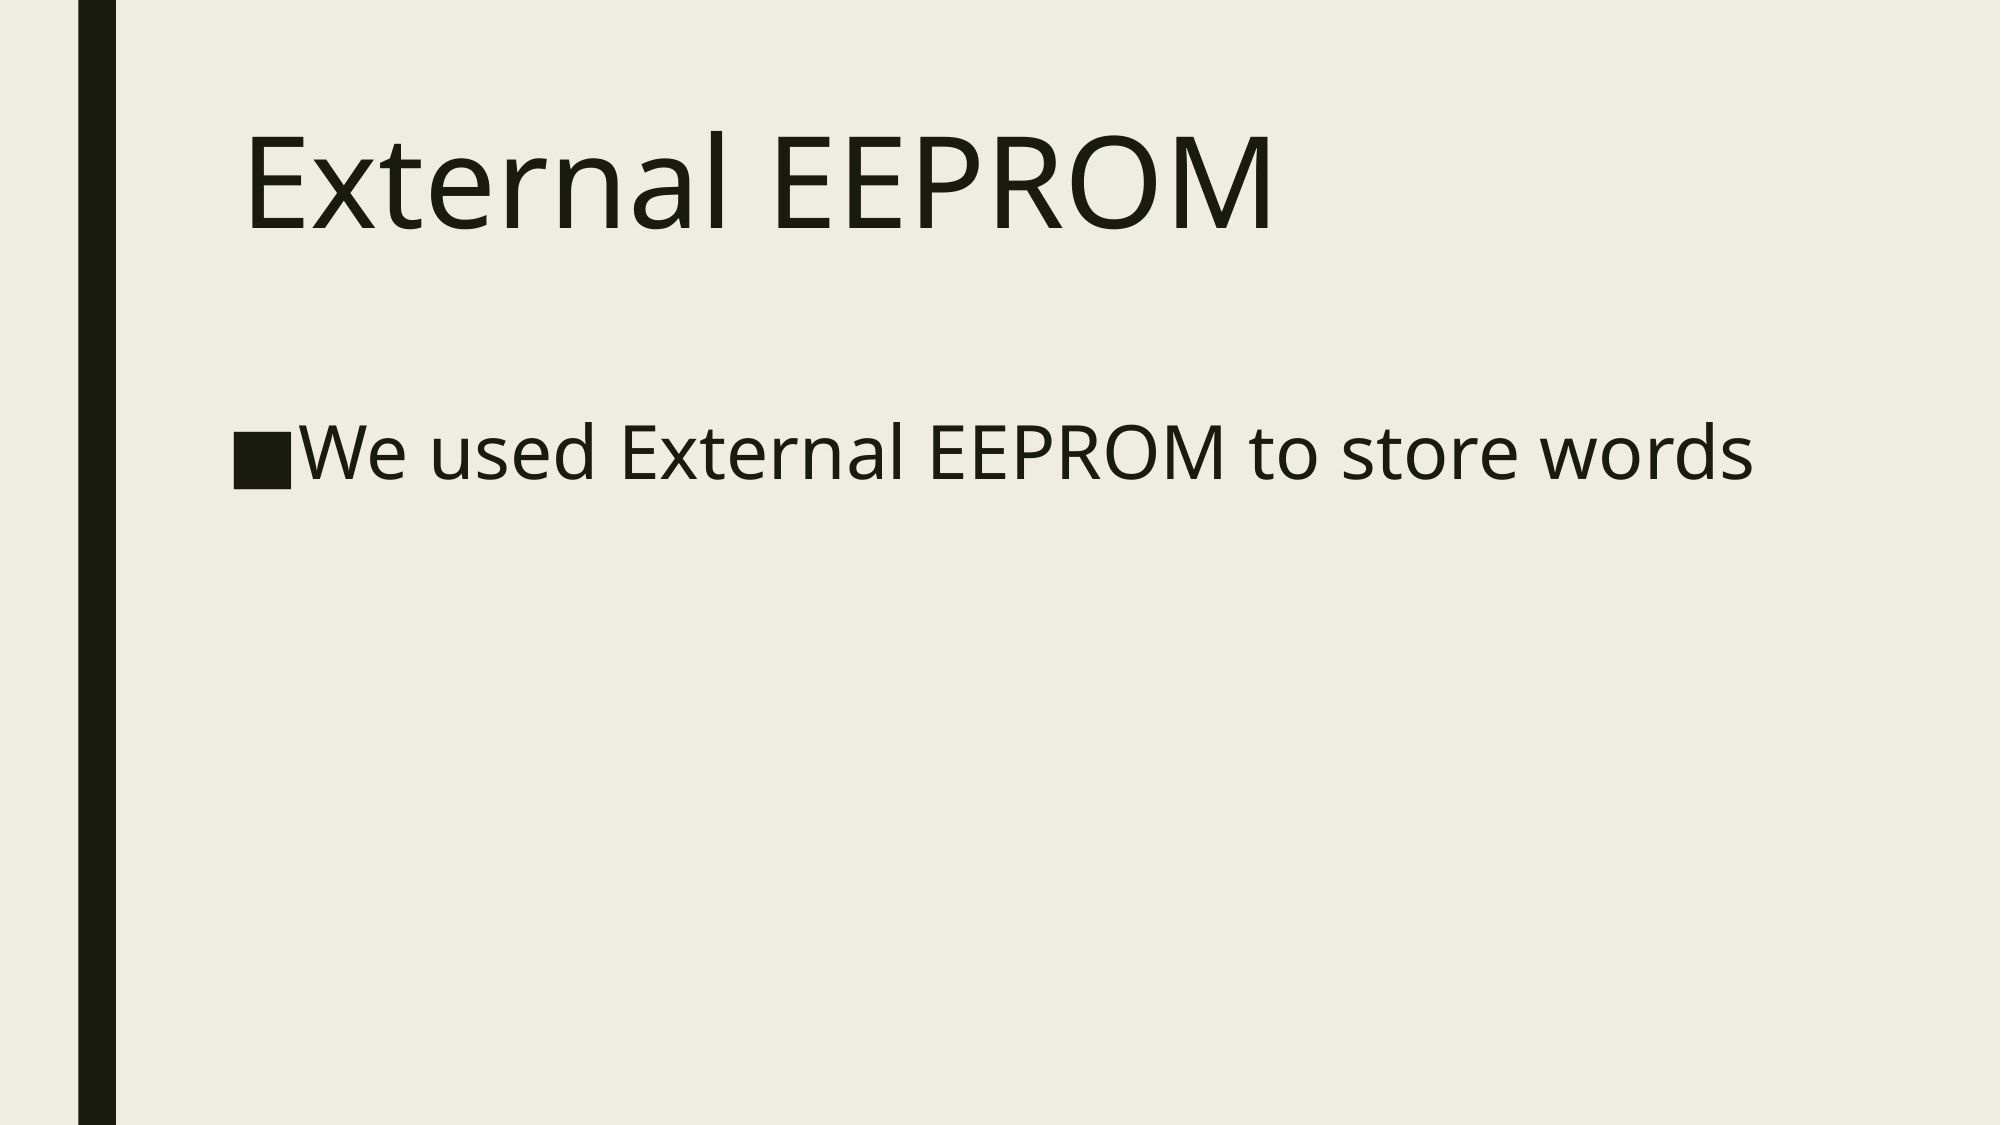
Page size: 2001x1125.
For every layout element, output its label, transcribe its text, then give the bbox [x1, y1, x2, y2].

list We used External EEPROM to store words [212, 404, 1788, 992]
title External EEPROM [225, 112, 1800, 357]
